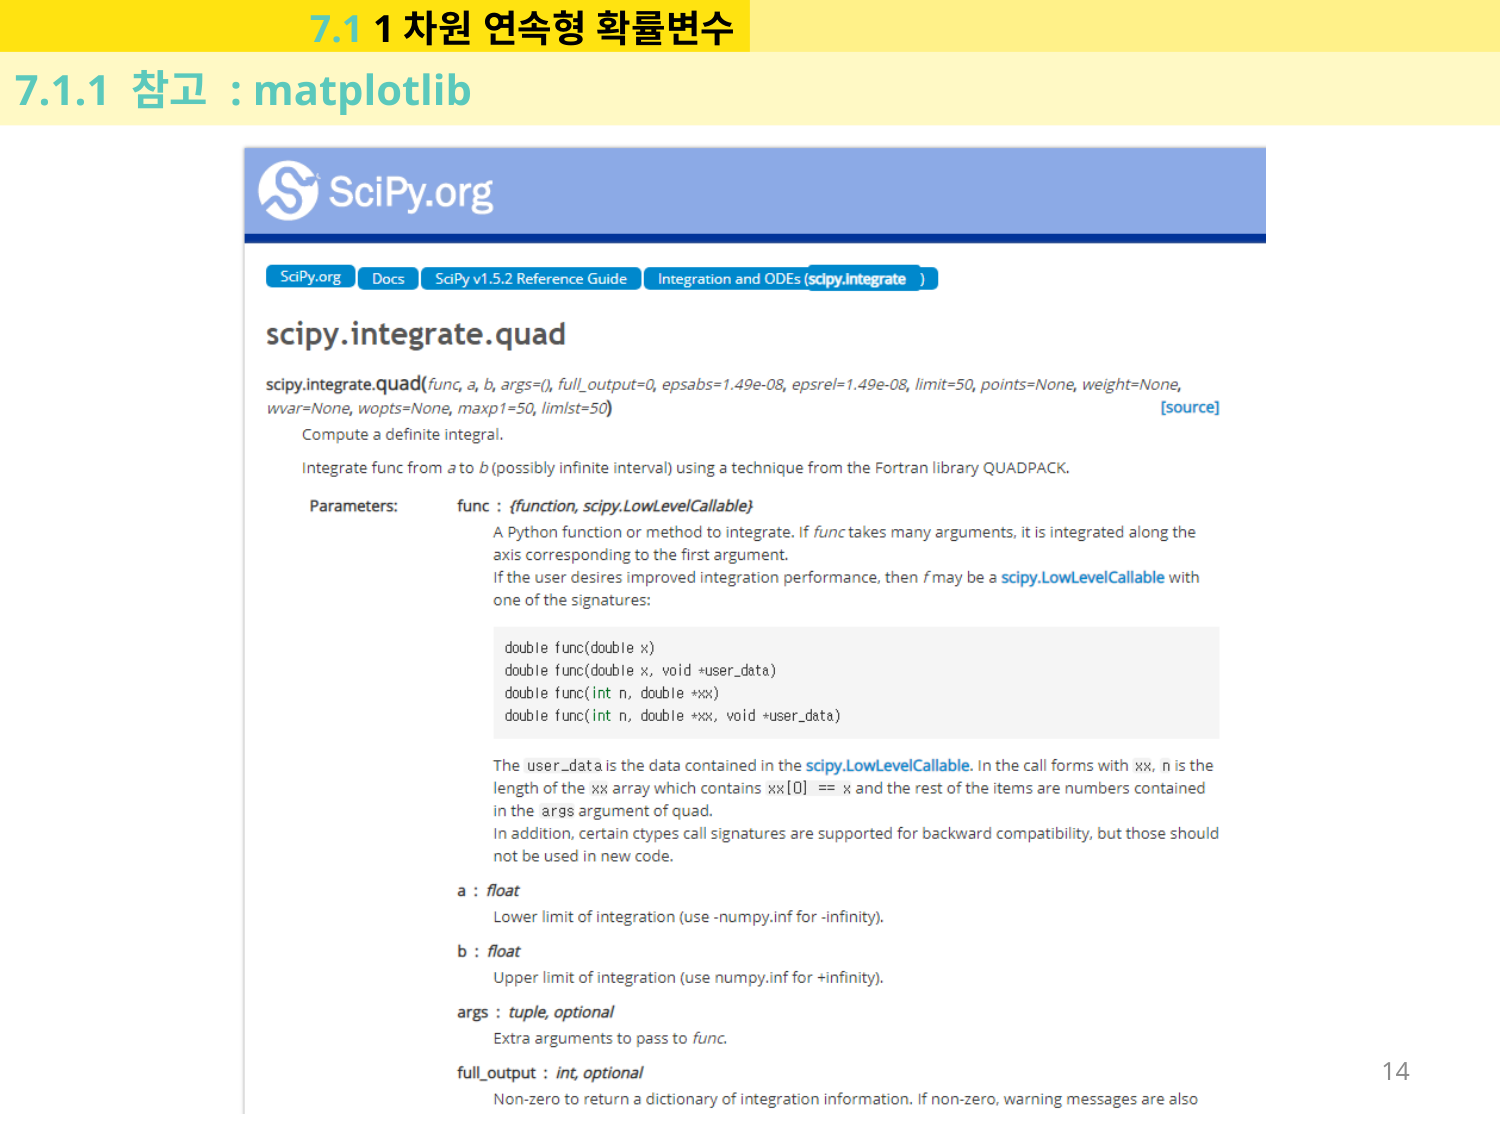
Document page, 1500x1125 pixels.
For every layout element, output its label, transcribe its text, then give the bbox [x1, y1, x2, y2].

slide_number 14 [1271, 1042, 1425, 1103]
picture [234, 141, 1266, 1114]
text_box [0, 0, 1500, 126]
